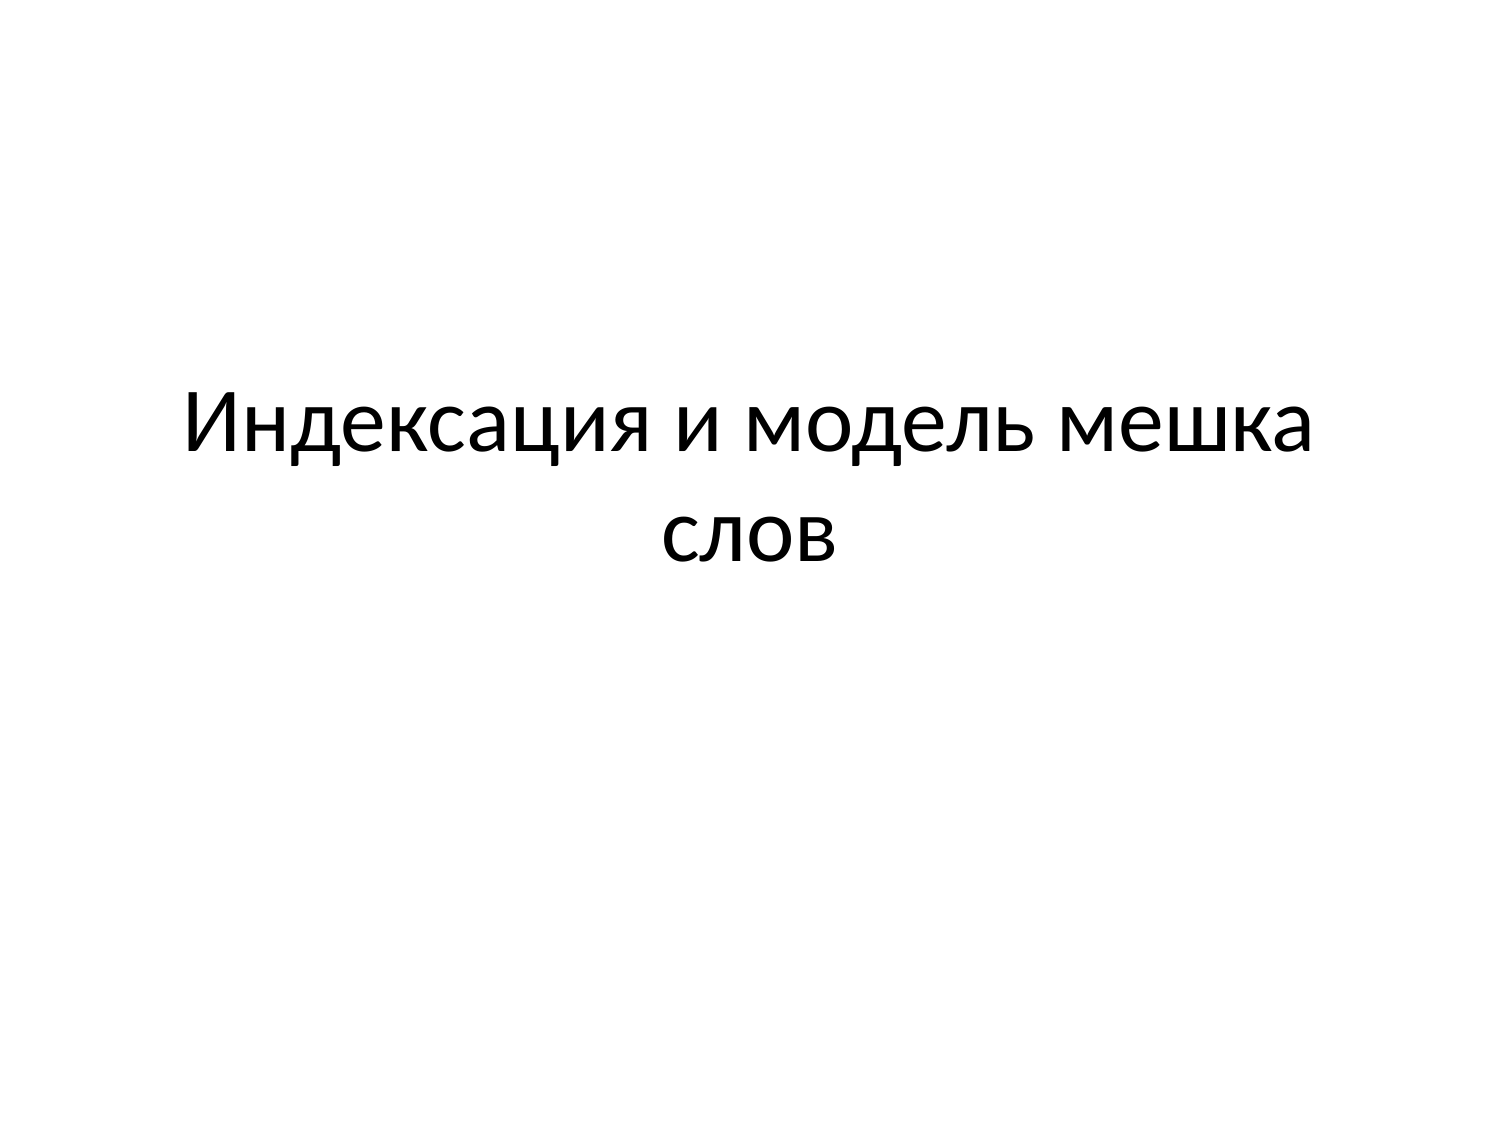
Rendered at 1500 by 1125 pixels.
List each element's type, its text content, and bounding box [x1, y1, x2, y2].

title Индексация и модель мешка слов [112, 349, 1388, 591]
